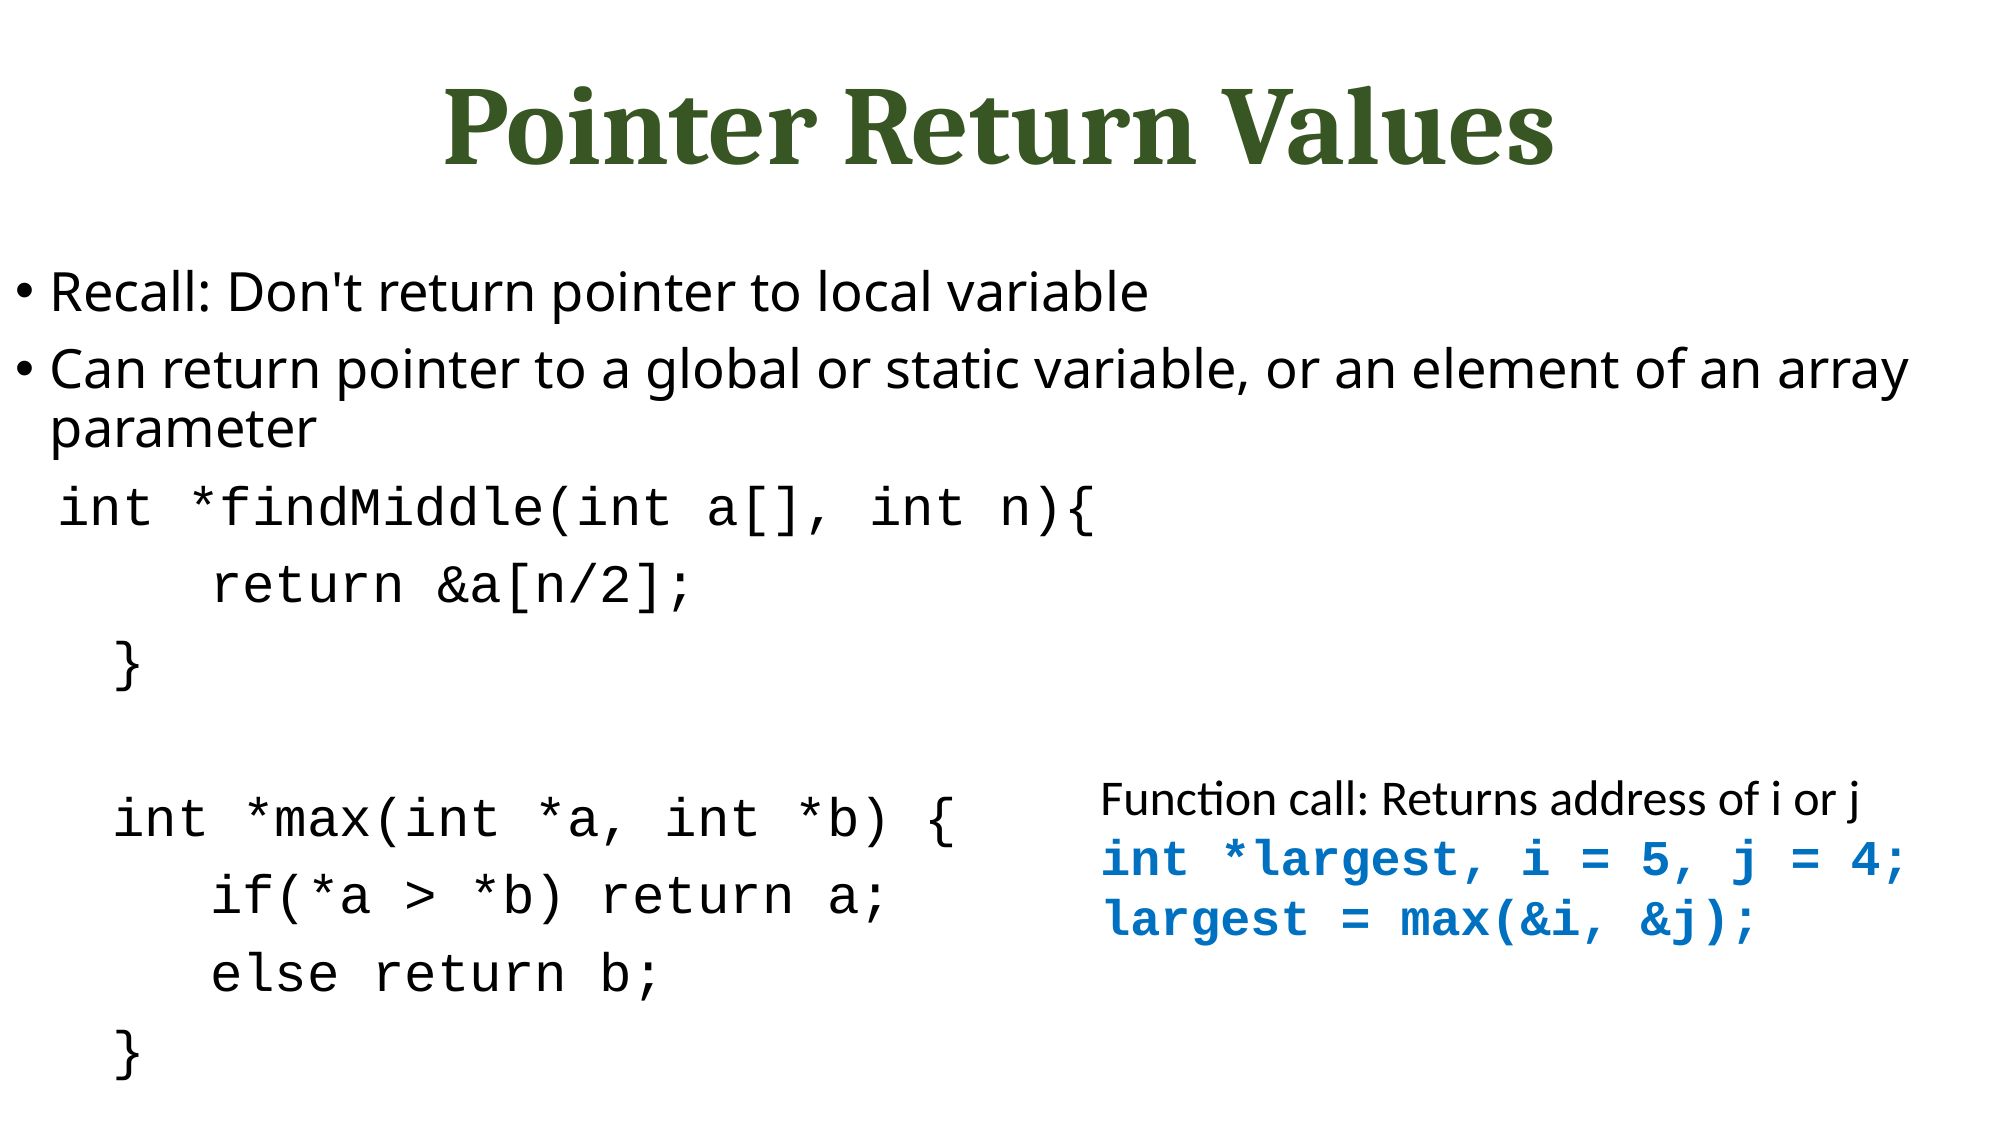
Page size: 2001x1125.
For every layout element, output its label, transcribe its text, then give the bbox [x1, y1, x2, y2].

list Recall: Don't return pointer to local variable Can return pointer to a global or static variable, or an element of an array parameter int *findMiddle(int a[], int n){ return &a[n/2]; } int *max(int *a, int *b) { if(*a > *b) return a; else return b; } [0, 256, 2000, 1091]
text_box Function call: Returns address of i or j int *largest, i = 5, j = 4; largest = max(&i, &j); [1085, 757, 2000, 953]
title Pointer Return Values [137, 20, 1863, 237]
